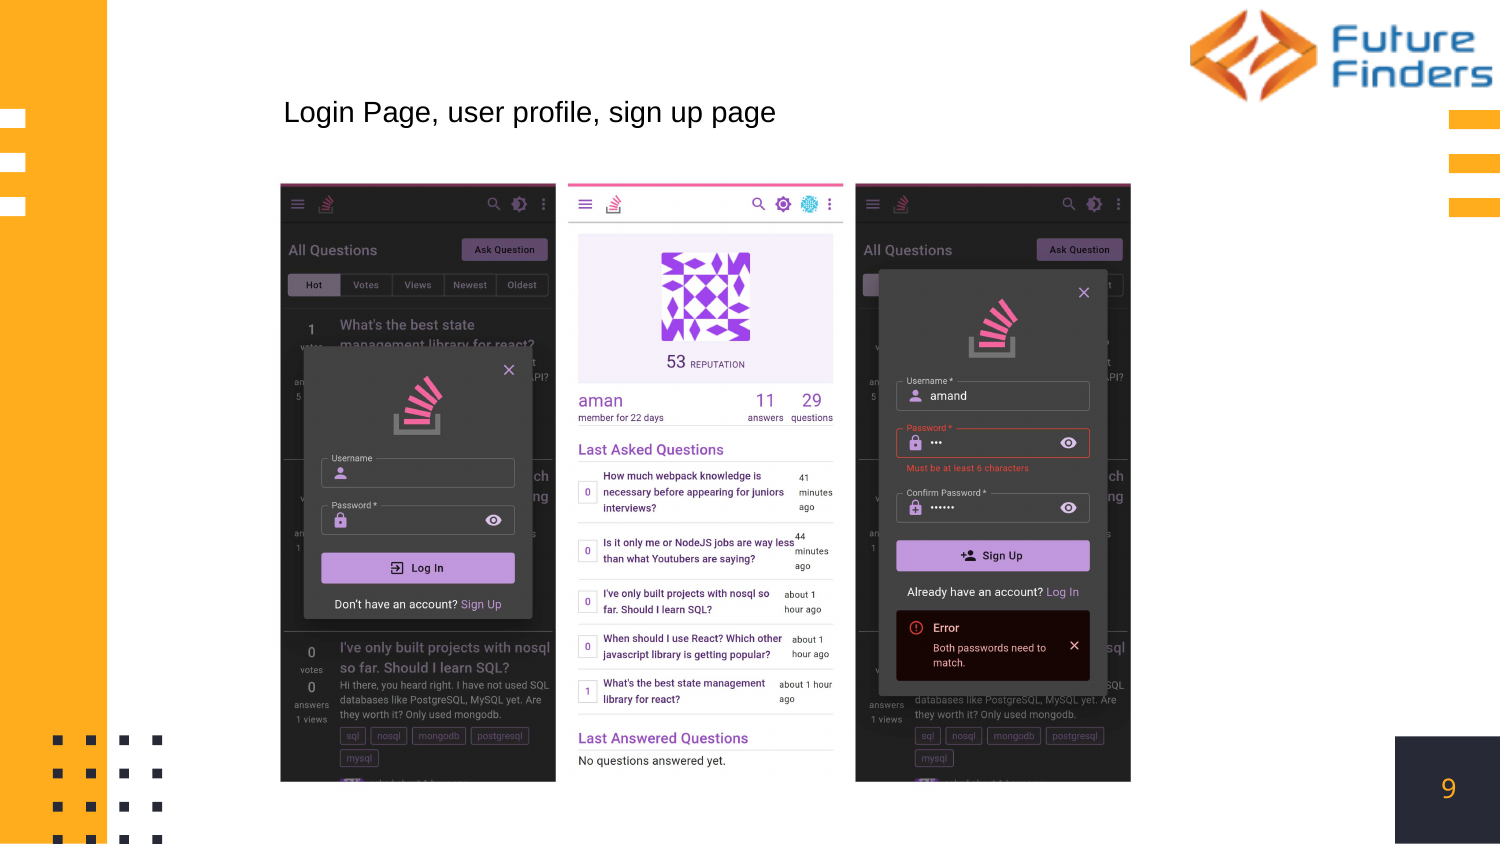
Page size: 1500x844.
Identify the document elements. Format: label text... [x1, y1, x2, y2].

text_box Login Page, user profile, sign up page [268, 85, 793, 136]
picture [1183, 1, 1497, 112]
picture [267, 171, 1143, 794]
slide_number 9 [1395, 736, 1500, 844]
